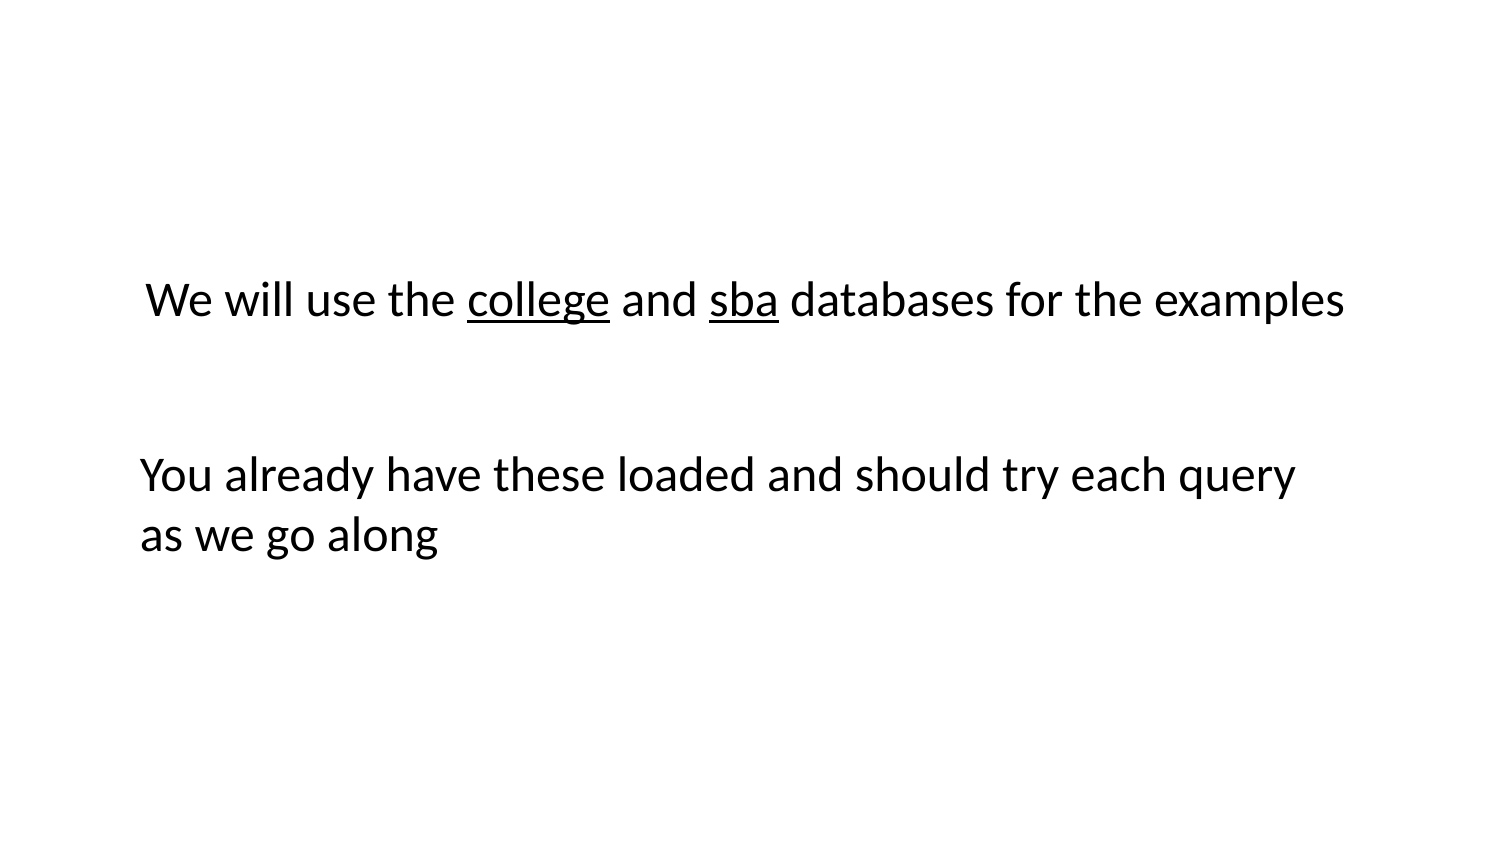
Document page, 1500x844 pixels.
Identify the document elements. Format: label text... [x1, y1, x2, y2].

text_box You already have these loaded and should try each query as we go along [124, 433, 1366, 569]
text_box We will use the college and sba databases for the examples [130, 259, 1361, 335]
